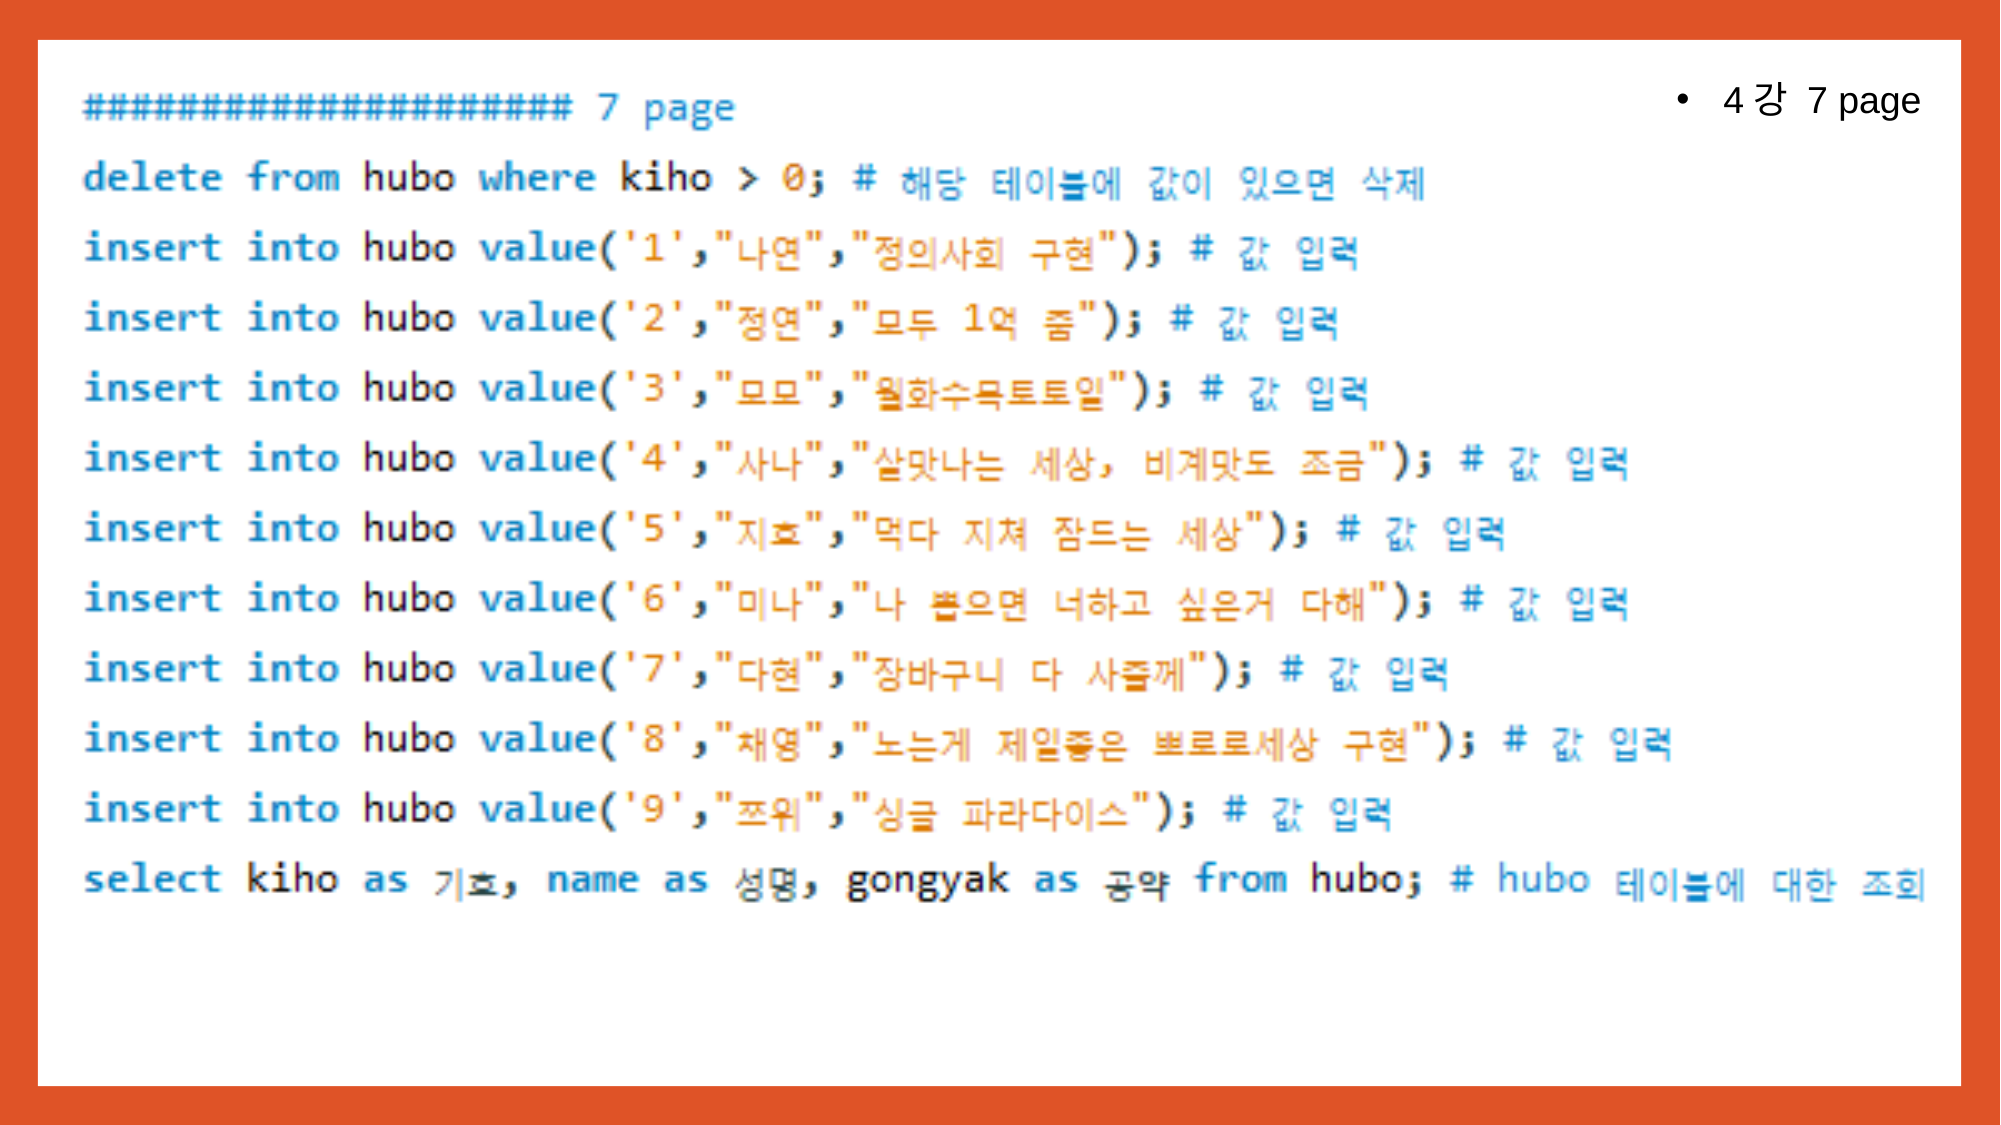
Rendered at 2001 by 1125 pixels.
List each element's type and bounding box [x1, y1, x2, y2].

picture [60, 68, 1949, 933]
